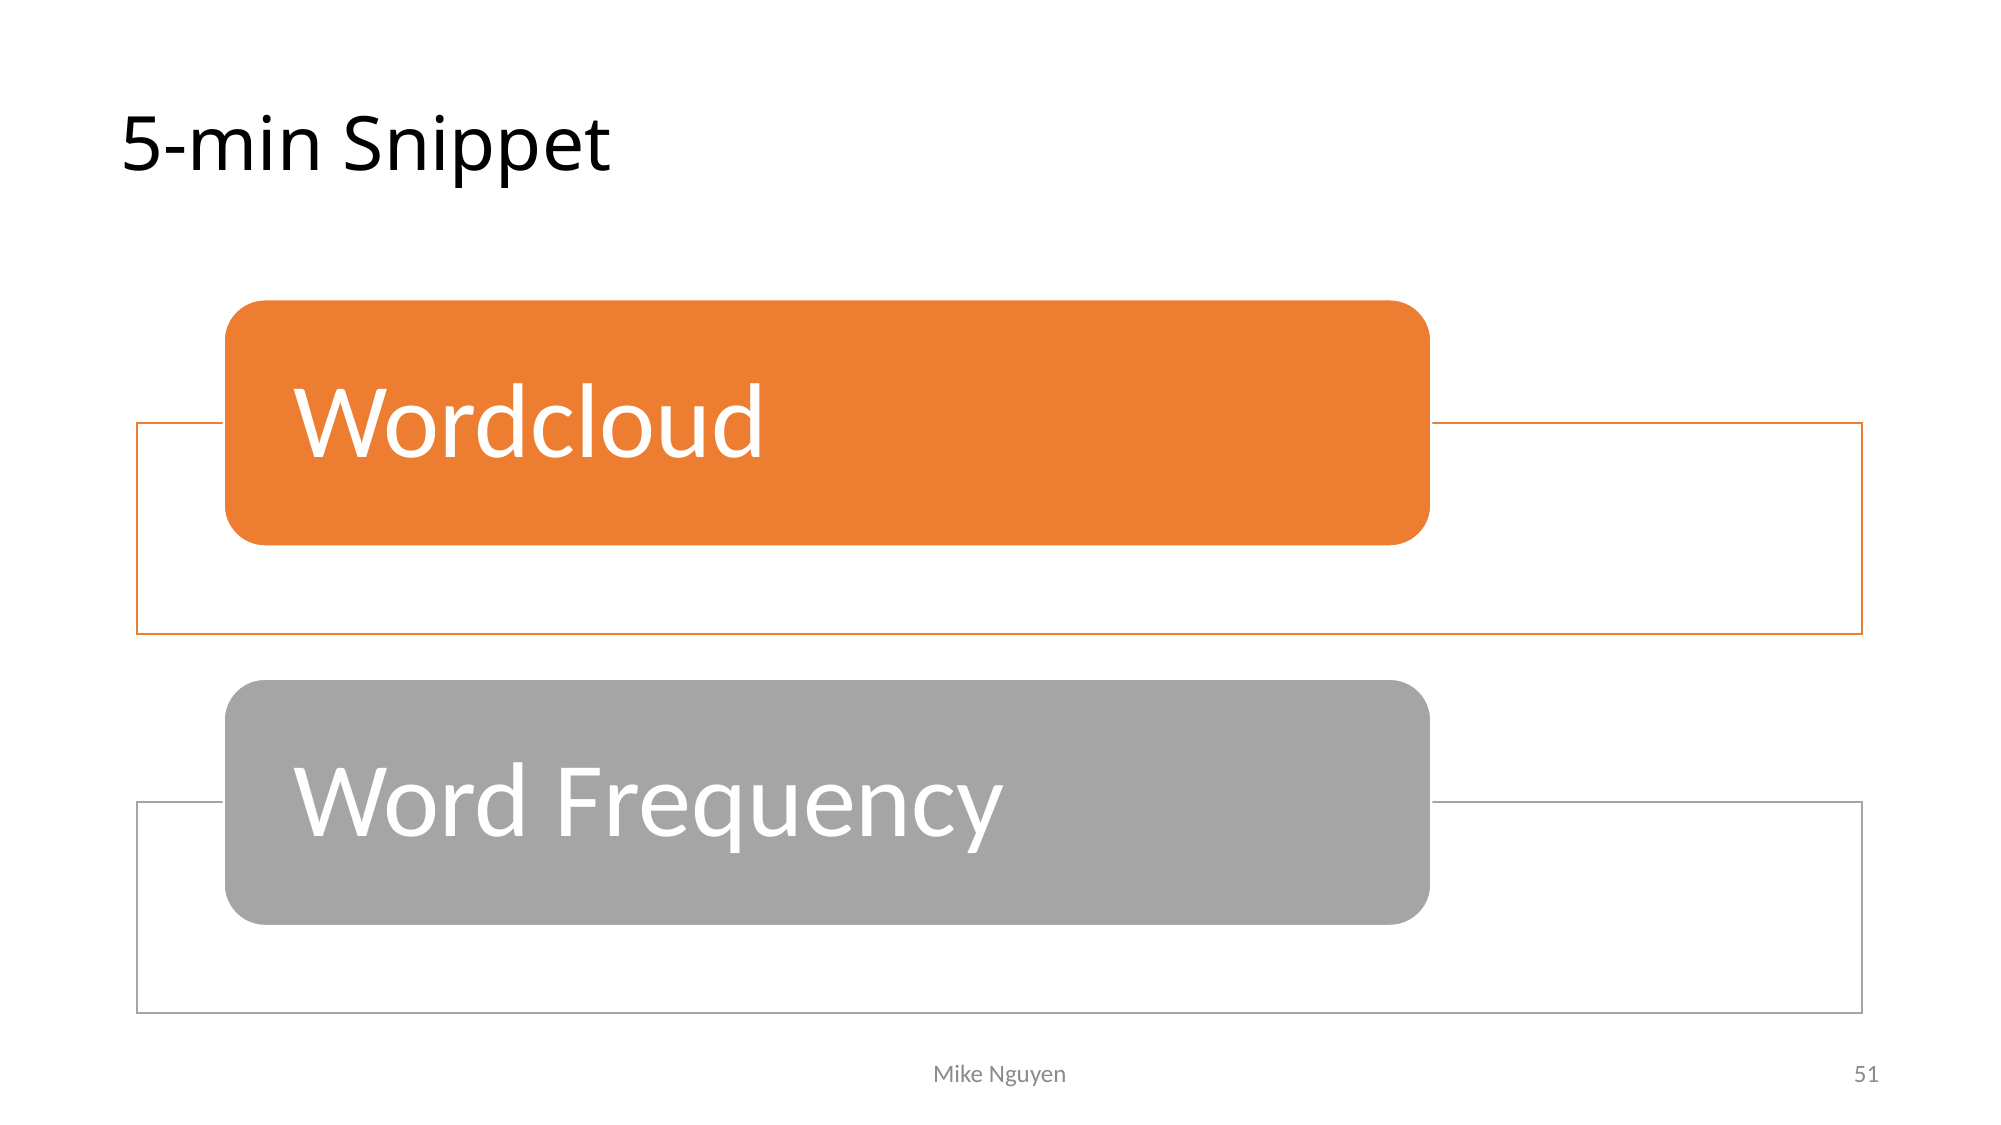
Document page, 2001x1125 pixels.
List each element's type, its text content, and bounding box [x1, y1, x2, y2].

title 5-min Snippet [105, 52, 1895, 240]
slide_number 51 [1444, 1042, 1895, 1103]
footer Mike Nguyen [662, 1042, 1338, 1103]
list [137, 299, 1863, 1014]
